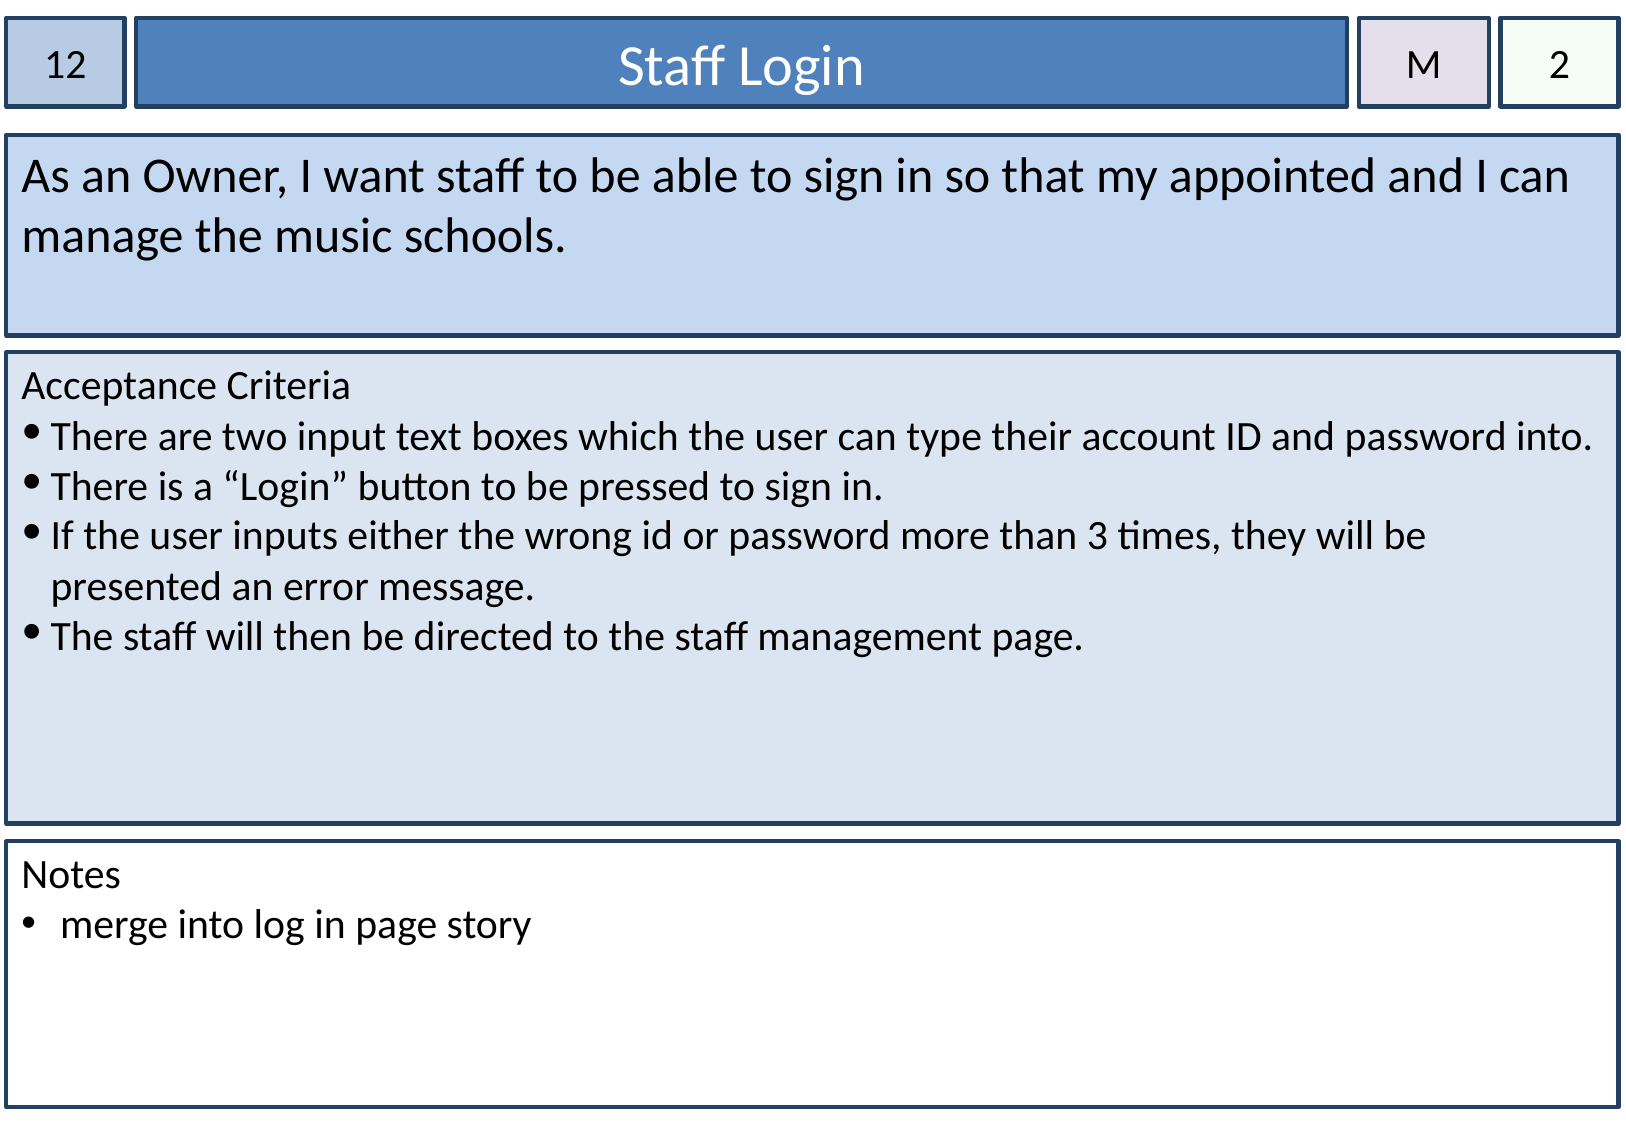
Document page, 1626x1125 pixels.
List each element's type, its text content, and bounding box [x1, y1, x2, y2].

text_box Notes merge into log in page story [6, 841, 1619, 1107]
text_box M [1358, 17, 1489, 107]
text_box 2 [1500, 17, 1619, 107]
text_box Acceptance Criteria There are two input text boxes which the user can type their account ID and password into. There is a “Login” button to be pressed to sign in. If the user inputs either the wrong id or password more than 3 times, they will be presented an error message. The staff will then be directed to the staff management page. [6, 352, 1619, 824]
text_box As an Owner, I want staff to be able to sign in so that my appointed and I can manage the music schools. [6, 134, 1619, 336]
text_box Staff Login [136, 17, 1347, 107]
text_box 12 [6, 17, 125, 107]
